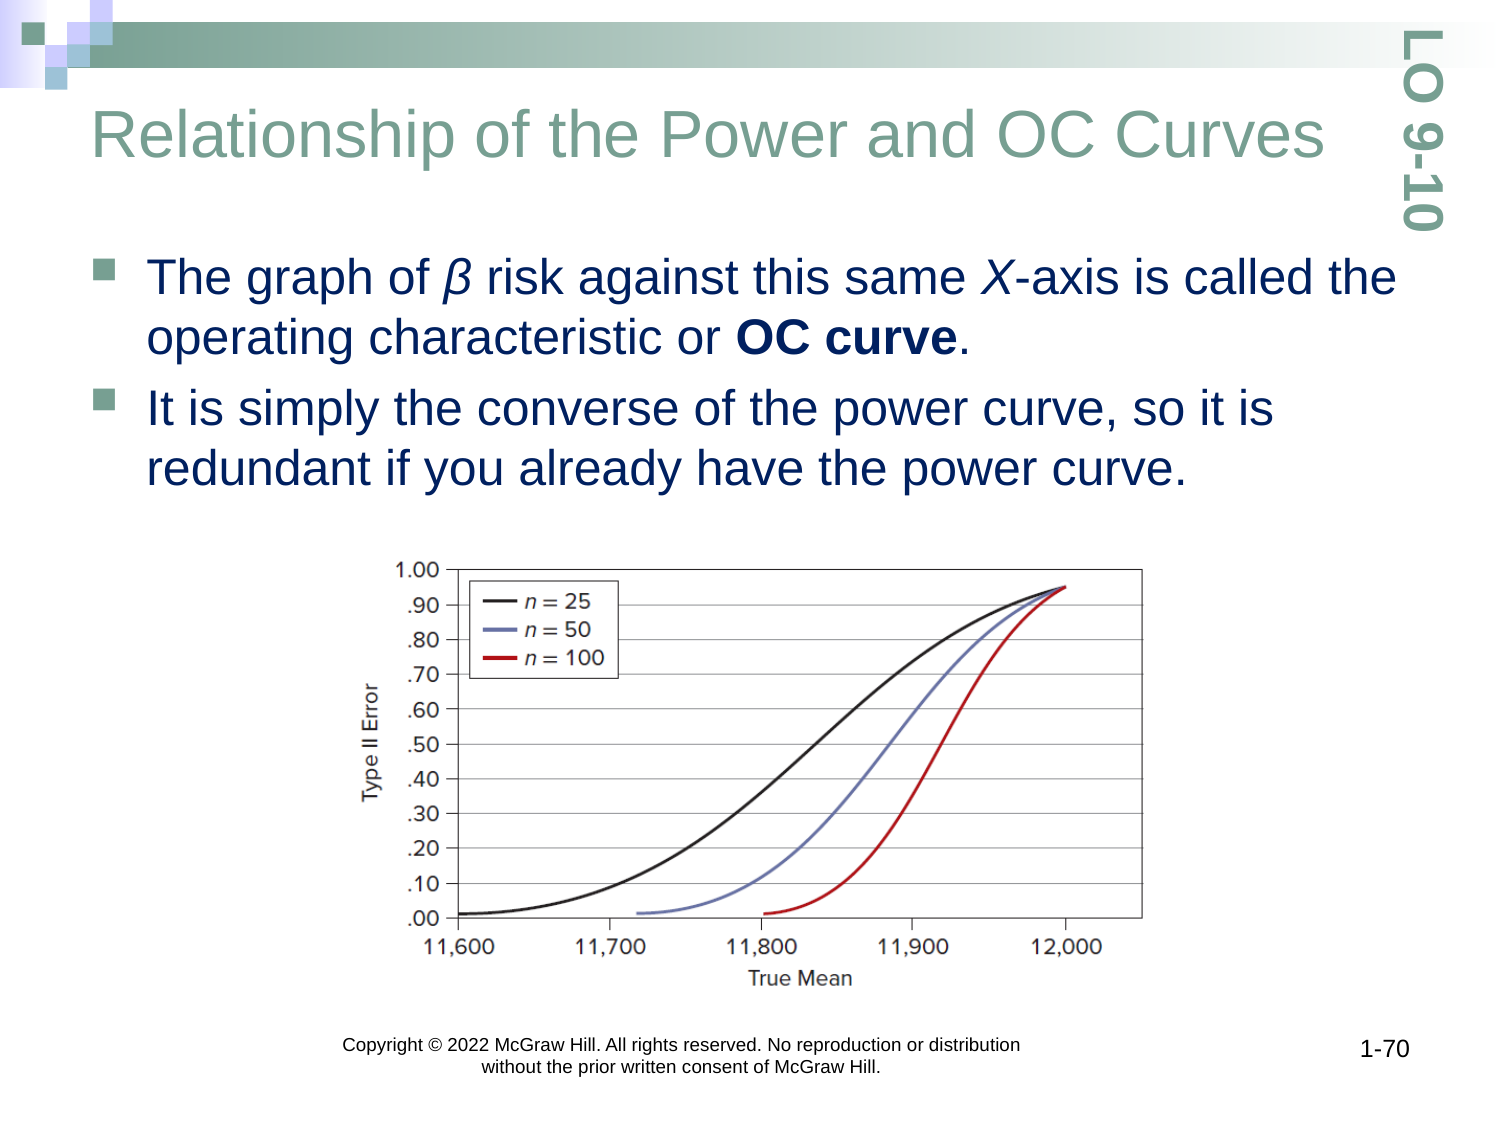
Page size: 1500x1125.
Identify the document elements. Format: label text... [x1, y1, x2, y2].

list LO 9-10 [1381, 12, 1470, 288]
footer Copyright © 2022 McGraw Hill. All rights reserved. No reproduction or distribution without the prior written consent of McGraw Hill. [312, 1025, 1050, 1100]
list The graph of β risk against this same X-axis is called the operating characteristic or OC curve. It is simply the converse of the power curve, so it is redundant if you already have the power curve. [74, 237, 1426, 963]
title Relationship of the Power and OC Curves [74, 74, 1381, 188]
picture [349, 547, 1151, 994]
slide_number 1-70 [1074, 1025, 1425, 1100]
